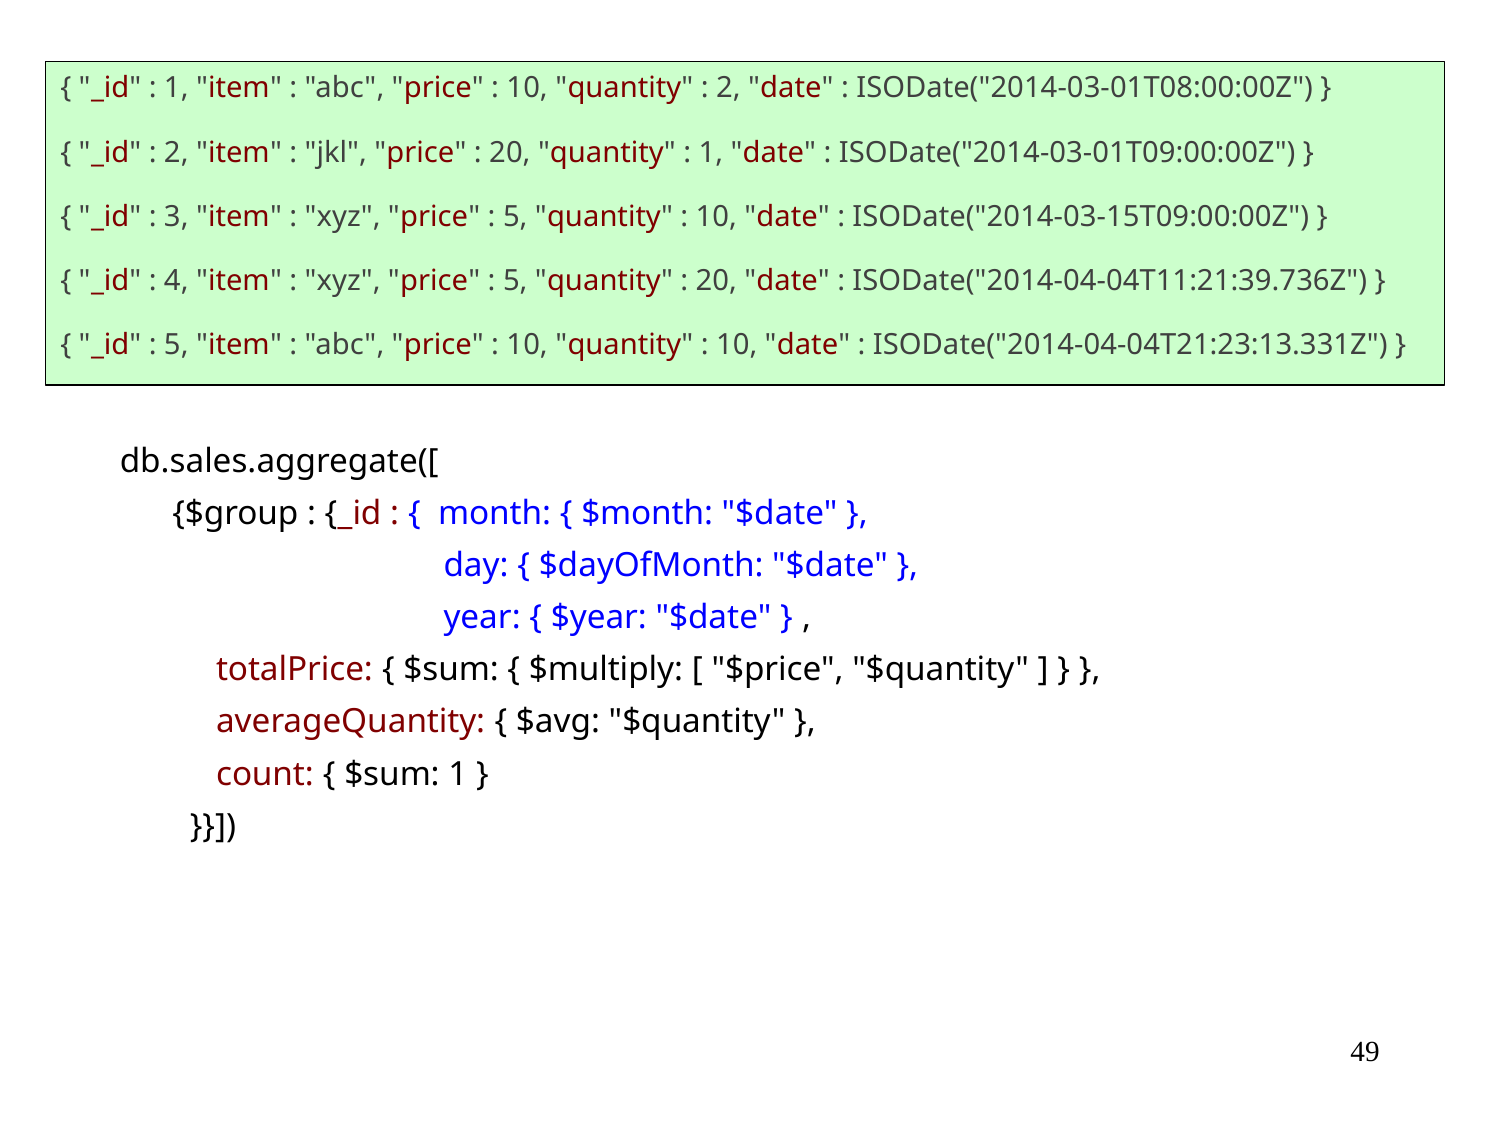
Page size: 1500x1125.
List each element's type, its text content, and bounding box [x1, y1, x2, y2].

list db.sales.aggregate([ {$group : {_id : { month: { $month: "$date" }, day: { $dayOfMonth: "$date" }, year: { $year: "$date" } , totalPrice: { $sum: { $multiply: [ "$price", "$quantity" ] } }, averageQuantity: { $avg: "$quantity" }, count: { $sum: 1 } }}]) [111, 423, 1318, 916]
slide_number 49 [1340, 1025, 1388, 1075]
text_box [45, 61, 1445, 386]
